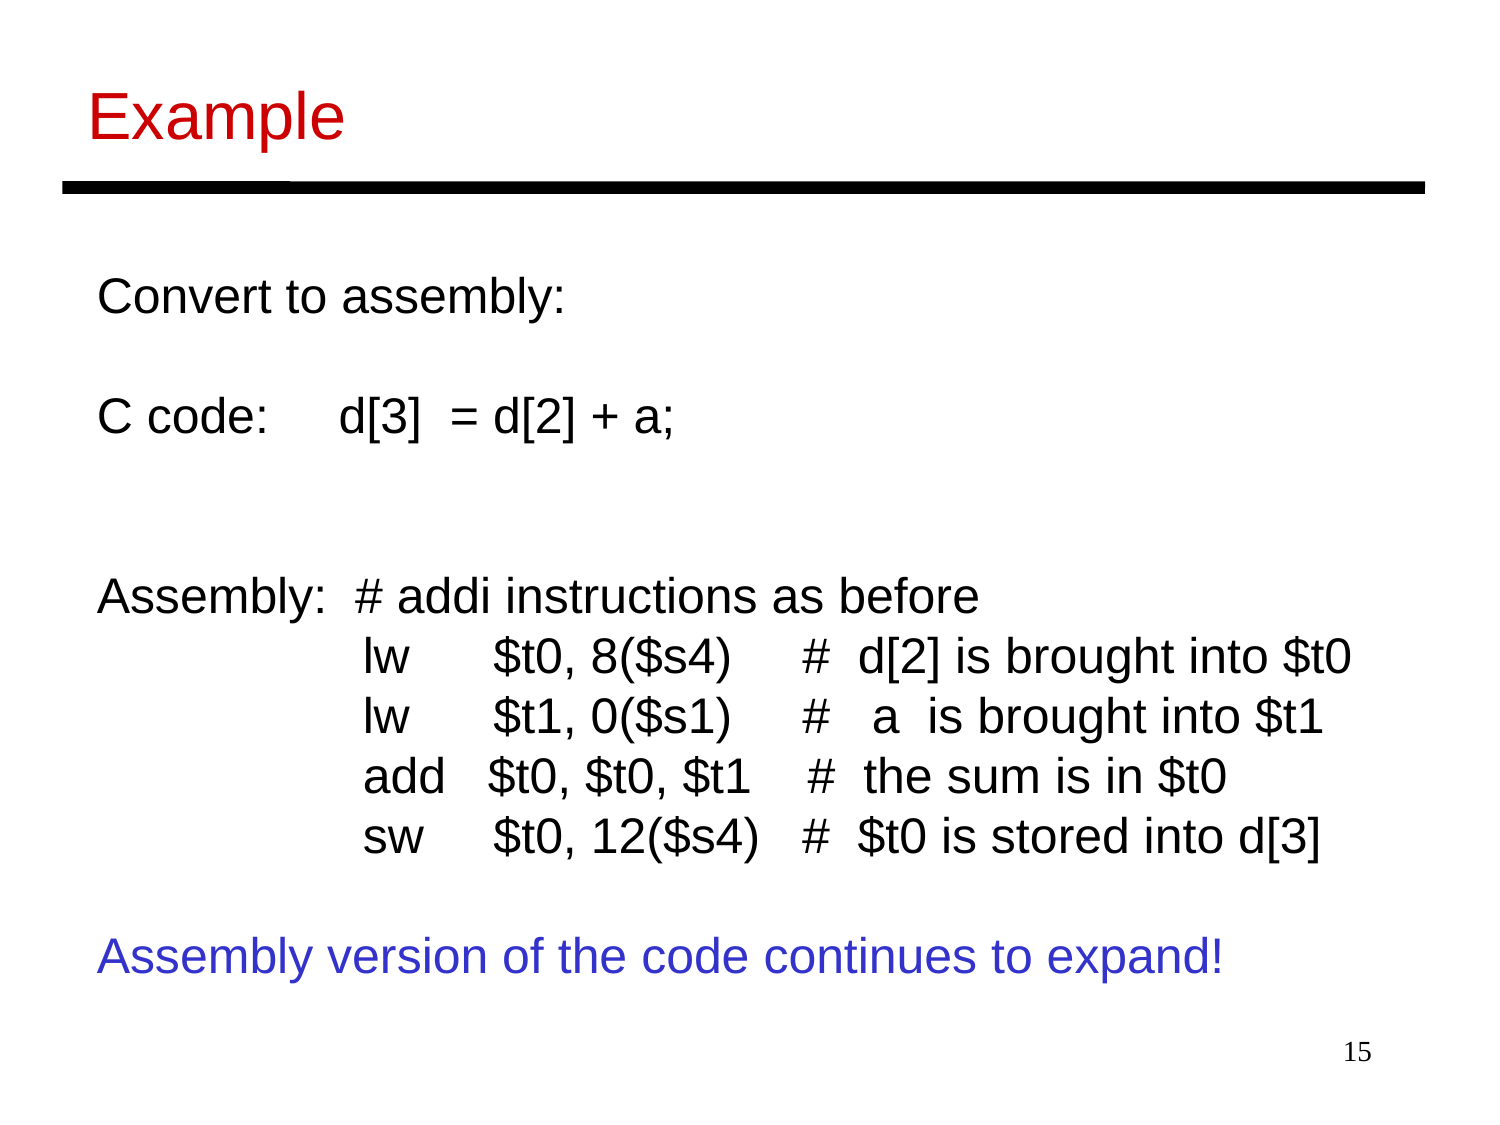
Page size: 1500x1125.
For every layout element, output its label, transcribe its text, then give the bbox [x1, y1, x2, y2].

slide_number 15 [1074, 1025, 1388, 1100]
text_box Convert to assembly: C code: d[3] = d[2] + a; Assembly: # addi instructions as before lw $t0, 8($s4) # d[2] is brought into $t0 lw $t1, 0($s1) # a is brought into $t1 add $t0, $t0, $t1 # the sum is in $t0 sw $t0, 12($s4) # $t0 is stored into d[3] Assembly version of the code continues to expand! [82, 256, 1369, 992]
text_box Example [72, 65, 362, 160]
